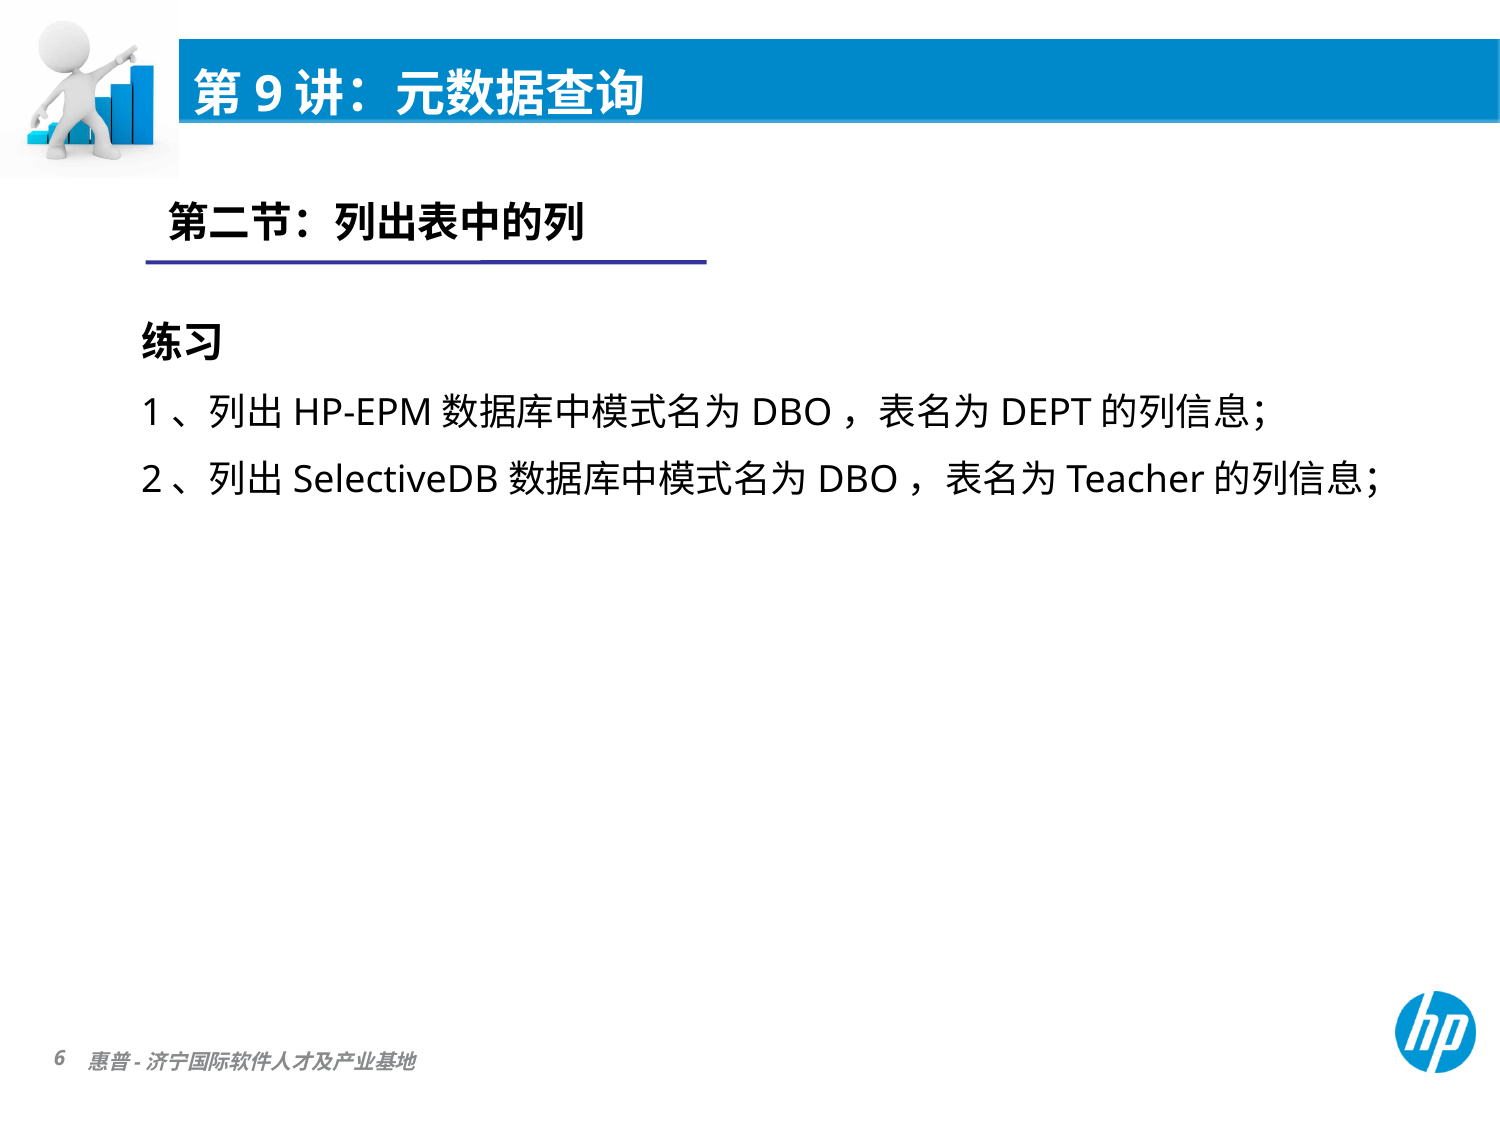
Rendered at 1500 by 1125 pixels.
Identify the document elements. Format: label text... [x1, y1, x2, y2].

picture [448, 69, 471, 114]
picture [1395, 1015, 1468, 1073]
picture [1395, 991, 1438, 1050]
picture [601, 71, 609, 80]
picture [398, 86, 443, 114]
picture [354, 79, 361, 87]
picture [548, 69, 592, 106]
picture [311, 69, 342, 115]
picture [549, 109, 591, 113]
picture [469, 69, 493, 114]
picture [300, 71, 308, 79]
picture [1443, 991, 1476, 1022]
picture [196, 69, 240, 115]
picture [256, 76, 280, 111]
picture [354, 103, 361, 111]
picture [403, 73, 437, 77]
picture [296, 84, 311, 113]
picture [1446, 1042, 1476, 1073]
text_box 练习 1、列出HP-EPM数据库中模式名为DBO，表名为DEPT的列信息； 2、列出SelectiveDB数据库中模式名为DBO，表名为Teacher的列信息； [126, 282, 1392, 508]
picture [497, 69, 542, 115]
picture [597, 70, 642, 115]
picture [0, 0, 1500, 179]
text_box 第二节：列出表中的列 [167, 196, 714, 247]
